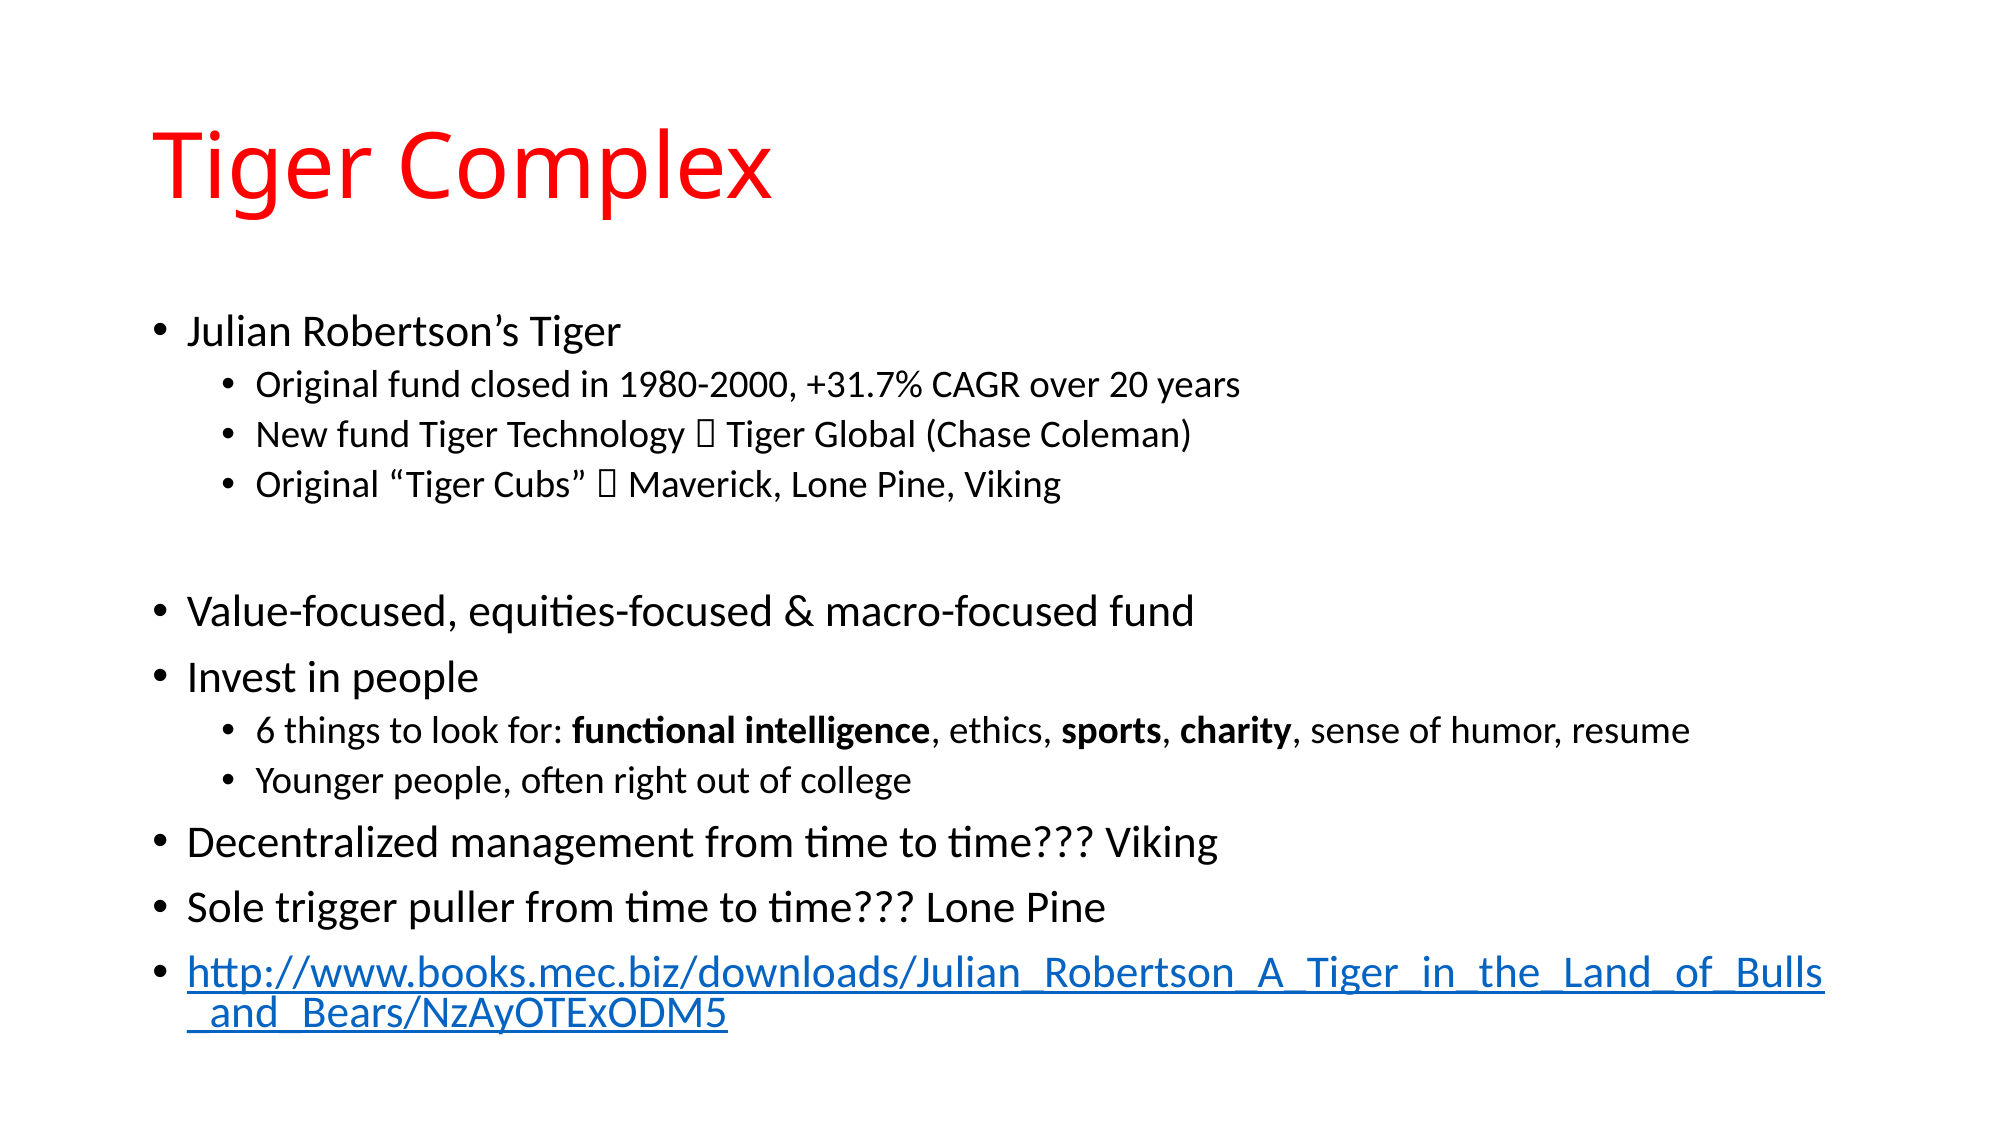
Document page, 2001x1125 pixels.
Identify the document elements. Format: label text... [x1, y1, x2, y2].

list Julian Robertson’s Tiger Original fund closed in 1980-2000, +31.7% CAGR over 20 years New fund Tiger Technology  Tiger Global (Chase Coleman) Original “Tiger Cubs”  Maverick, Lone Pine, Viking Value-focused, equities-focused & macro-focused fund Invest in people 6 things to look for: functional intelligence, ethics, sports, charity, sense of humor, resume Younger people, often right out of college Decentralized management from time to time??? Viking Sole trigger puller from time to time??? Lone Pine http://www.books.mec.biz/downloads/Julian_Robertson_A_Tiger_in_the_Land_of_Bulls_and_Bears/NzAyOTExODM5 [137, 299, 1863, 1014]
title Tiger Complex [137, 59, 1863, 278]
